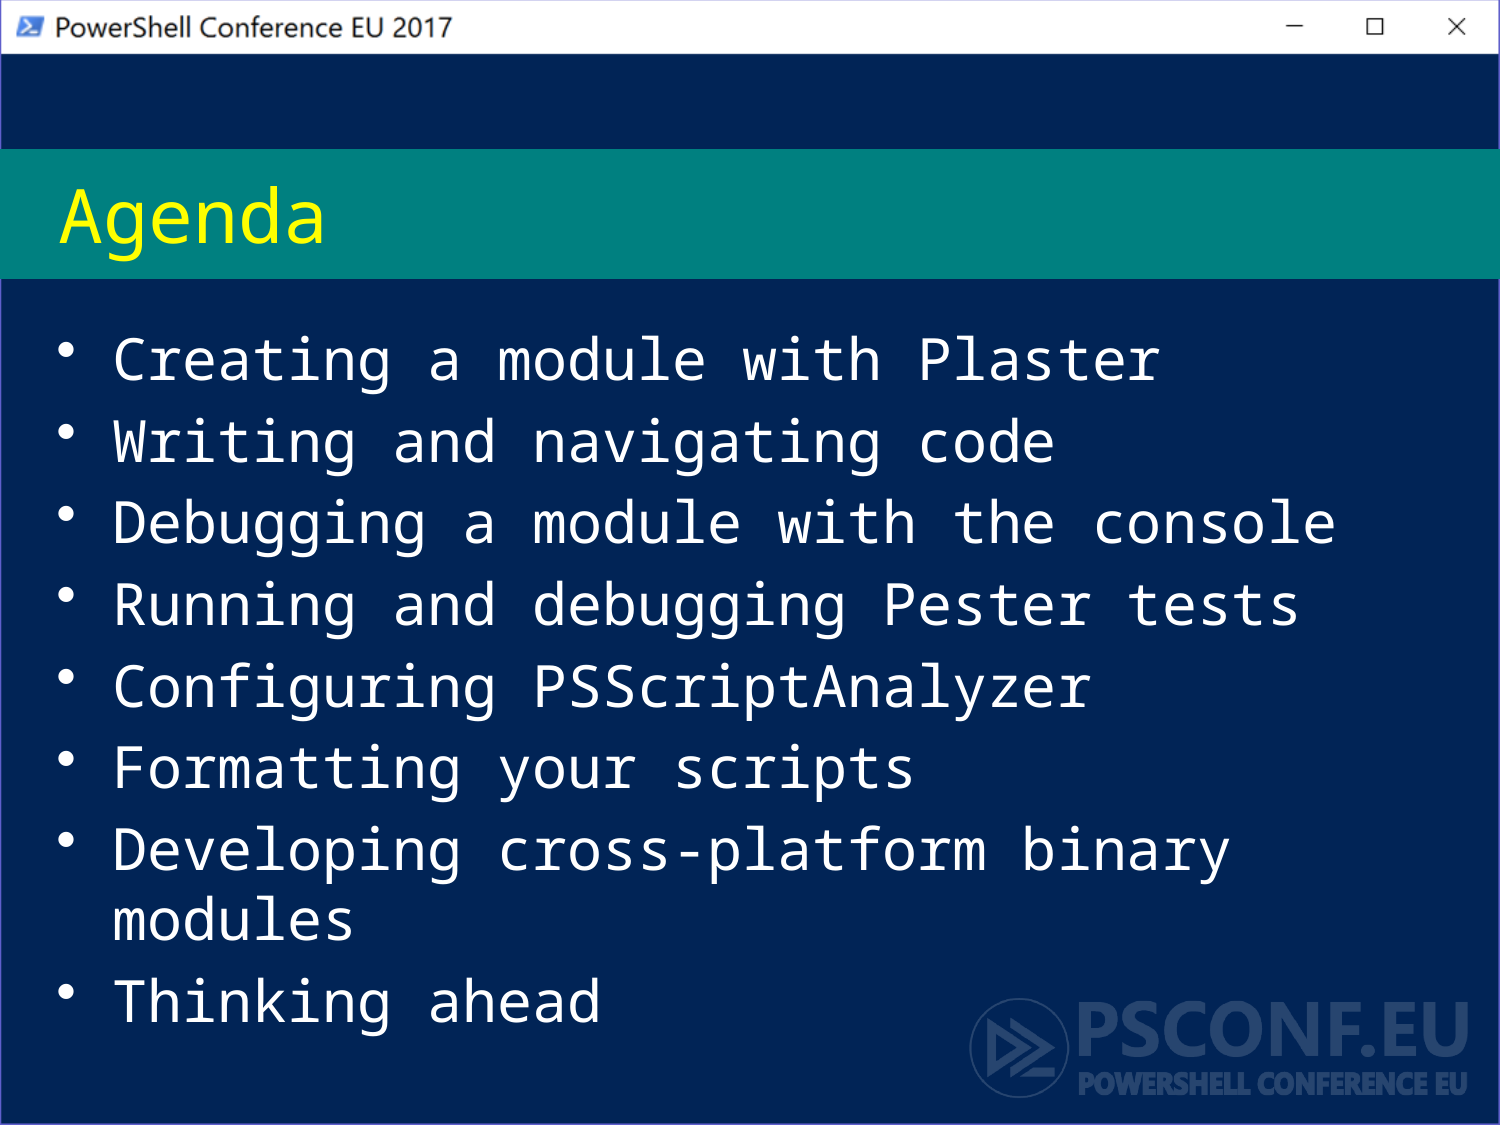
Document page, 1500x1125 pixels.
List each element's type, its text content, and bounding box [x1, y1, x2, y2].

list Creating a module with Plaster Writing and navigating code Debugging a module with the console Running and debugging Pester tests Configuring PSScriptAnalyzer Formatting your scripts Developing cross-platform binary modules Thinking ahead [41, 314, 1459, 1035]
title Agenda [0, 149, 1500, 279]
picture [0, 0, 1500, 149]
picture [0, 279, 1500, 1125]
